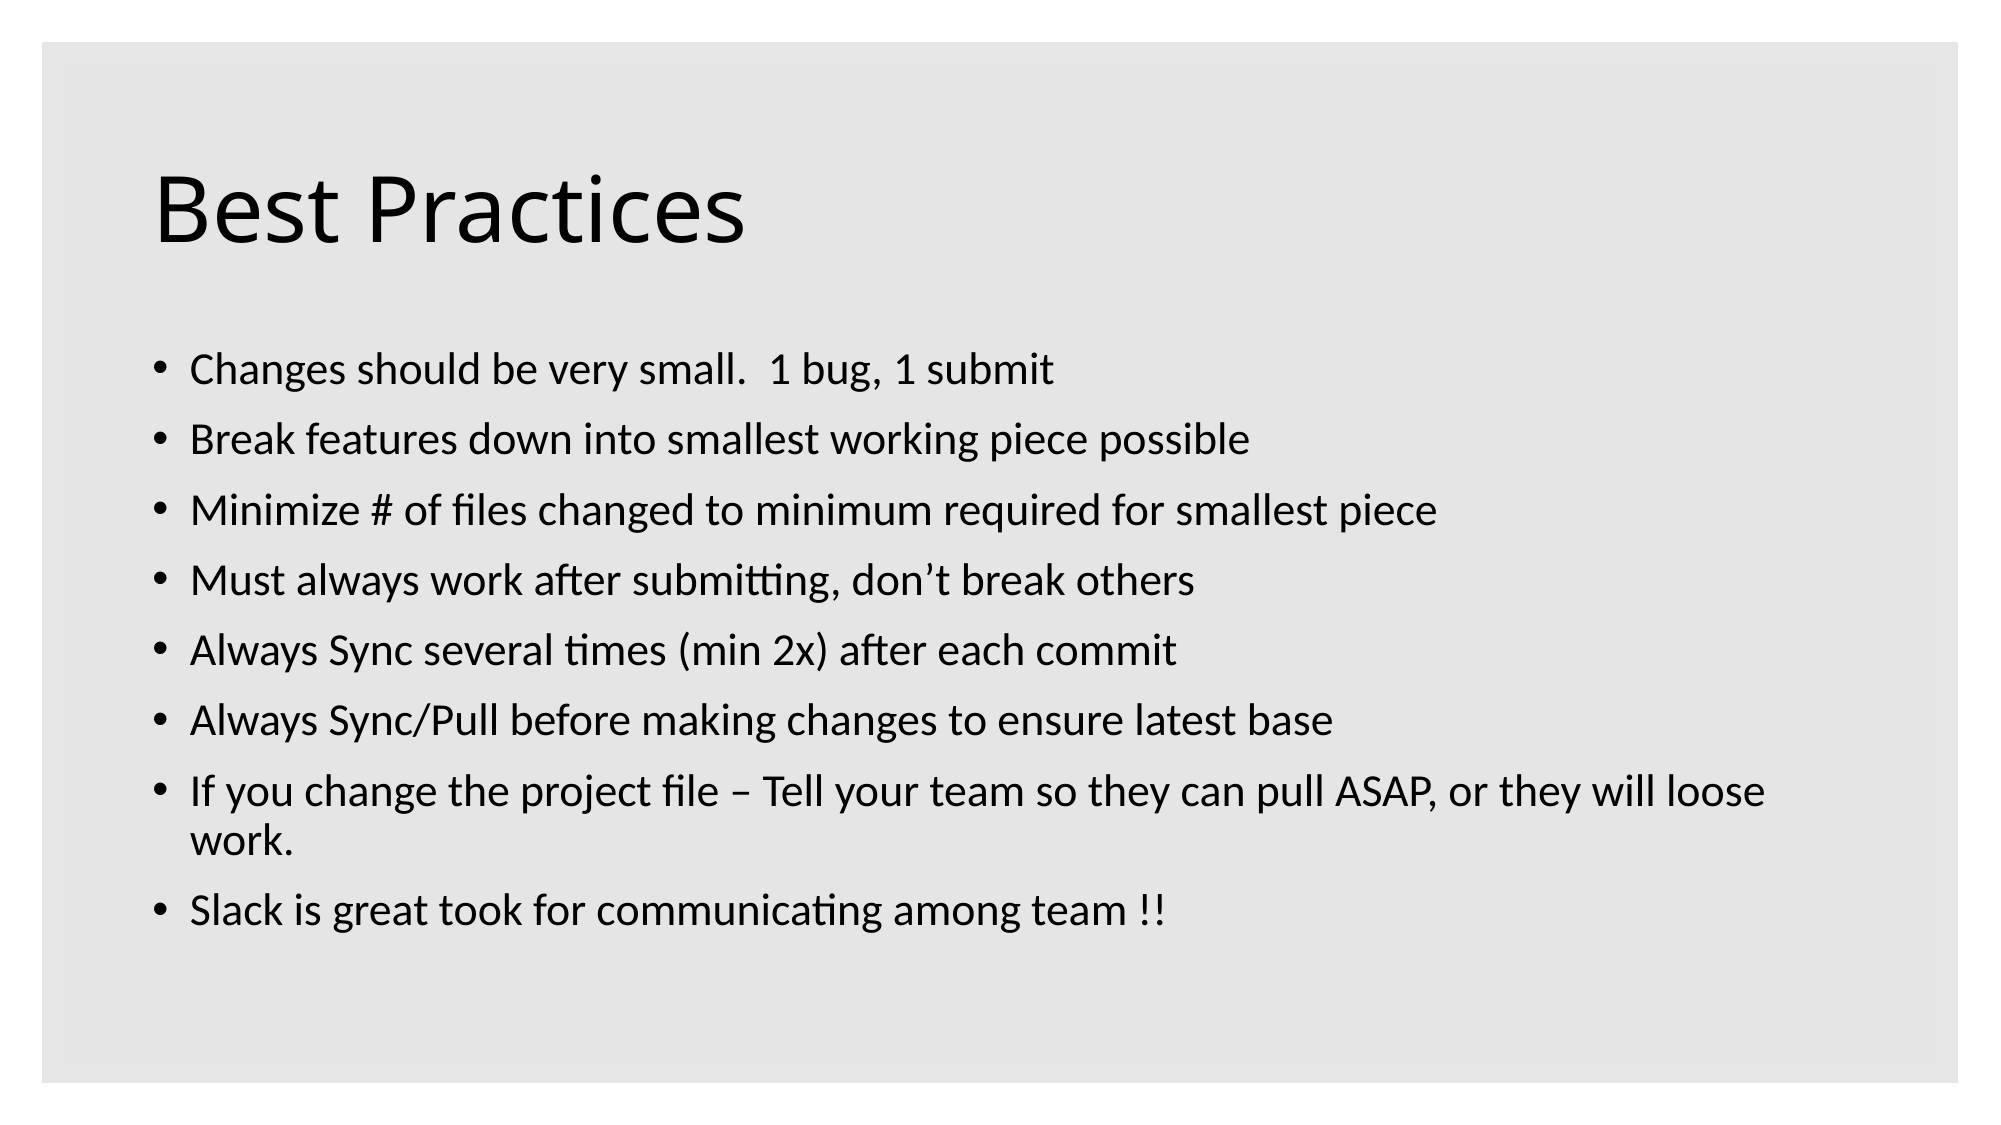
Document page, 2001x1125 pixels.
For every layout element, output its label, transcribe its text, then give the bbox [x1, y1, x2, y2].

title Best Practices [137, 103, 1863, 322]
list Changes should be very small. 1 bug, 1 submit Break features down into smallest working piece possible Minimize # of files changed to minimum required for smallest piece Must always work after submitting, don’t break others Always Sync several times (min 2x) after each commit Always Sync/Pull before making changes to ensure latest base If you change the project file – Tell your team so they can pull ASAP, or they will loose work. Slack is great took for communicating among team !! [137, 337, 1863, 973]
text_box [52, 51, 1948, 1073]
